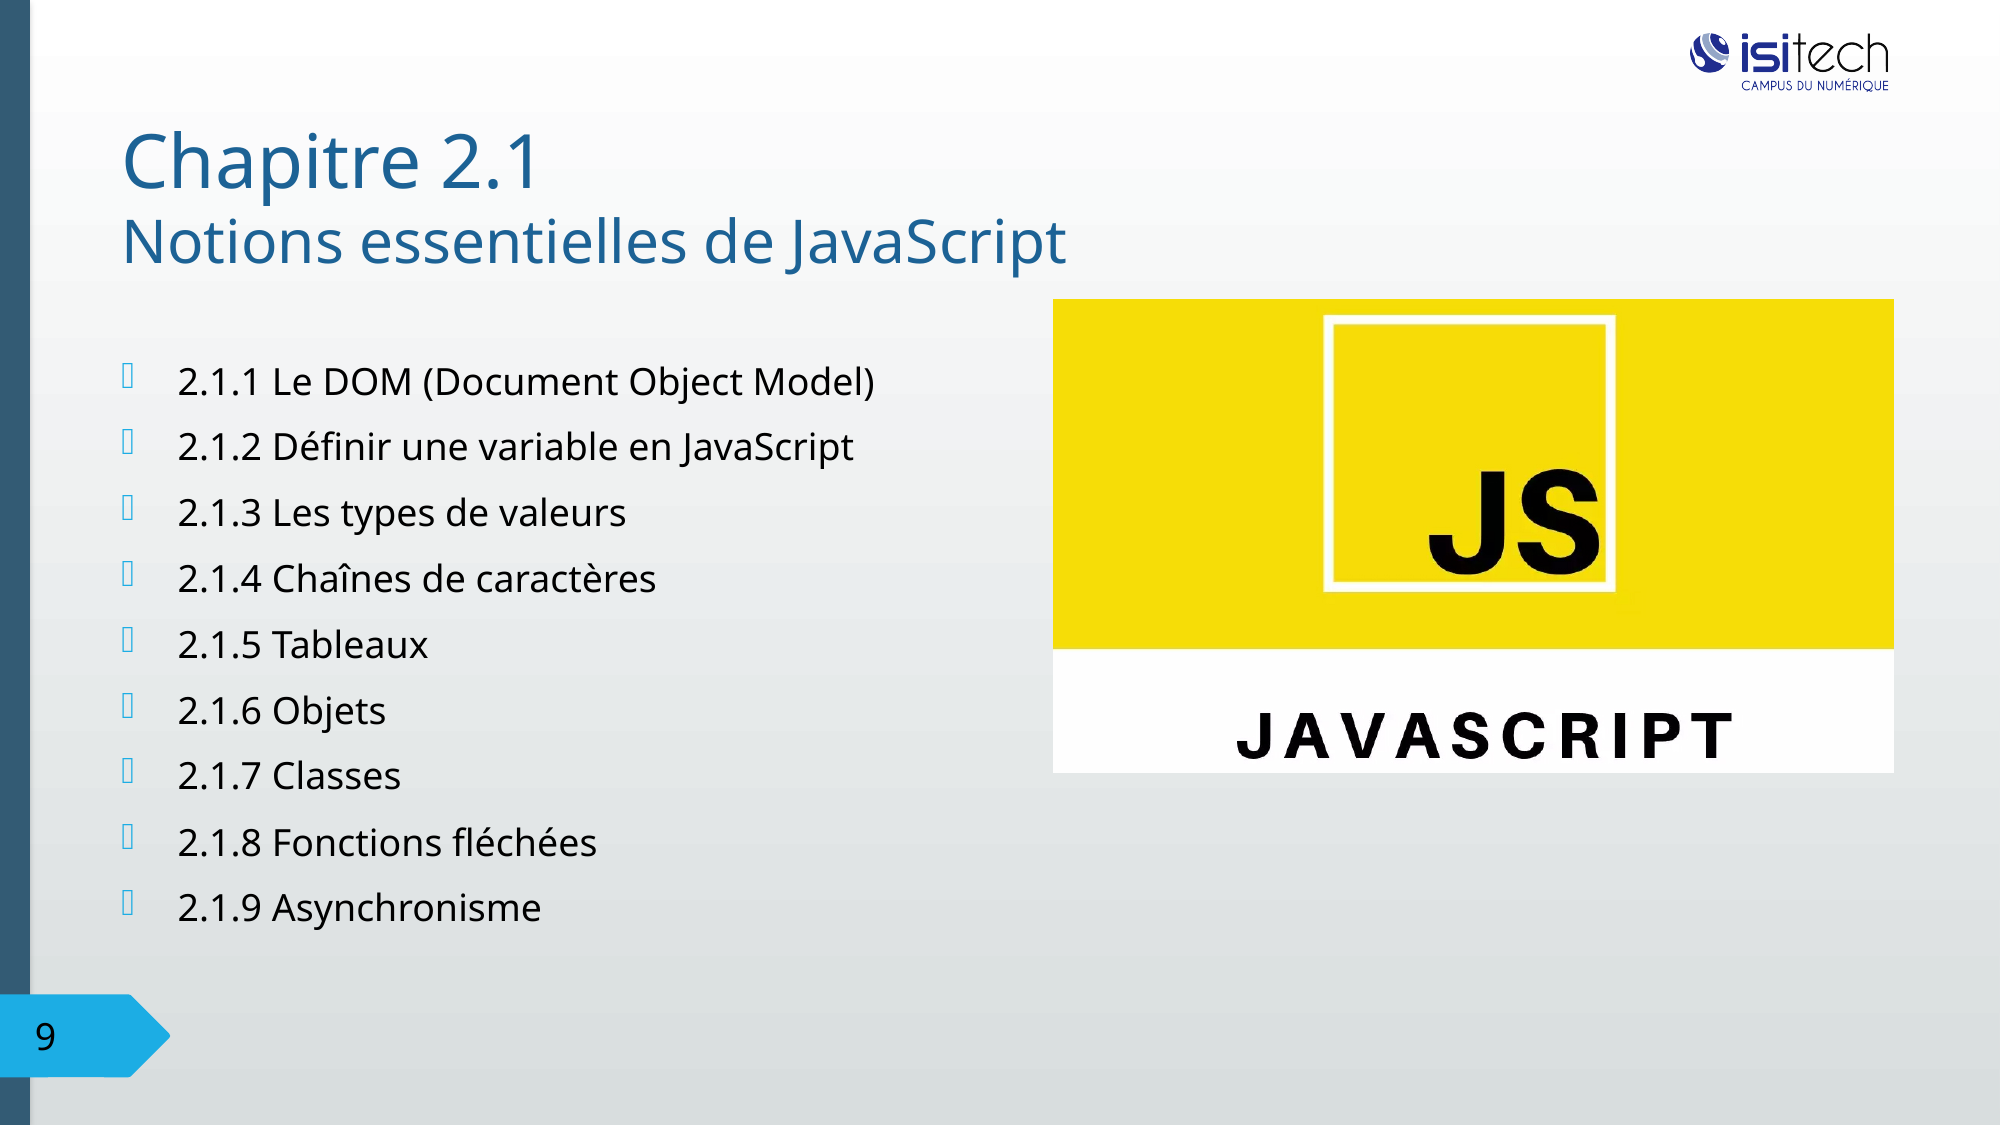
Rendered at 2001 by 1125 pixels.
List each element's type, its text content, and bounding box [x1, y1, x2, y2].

picture [1690, 33, 1889, 94]
list 2.1.1 Le DOM (Document Object Model) 2.1.2 Définir une variable en JavaScript 2.1.3 Les types de valeurs 2.1.4 Chaînes de caractères 2.1.5 Tableaux 2.1.6 Objets 2.1.7 Classes 2.1.8 Fonctions fléchées 2.1.9 Asynchronisme [106, 350, 947, 967]
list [1052, 299, 1894, 774]
slide_number 9 [19, 1006, 148, 1067]
title Chapitre 2.1 Notions essentielles de JavaScript [106, 105, 1419, 313]
